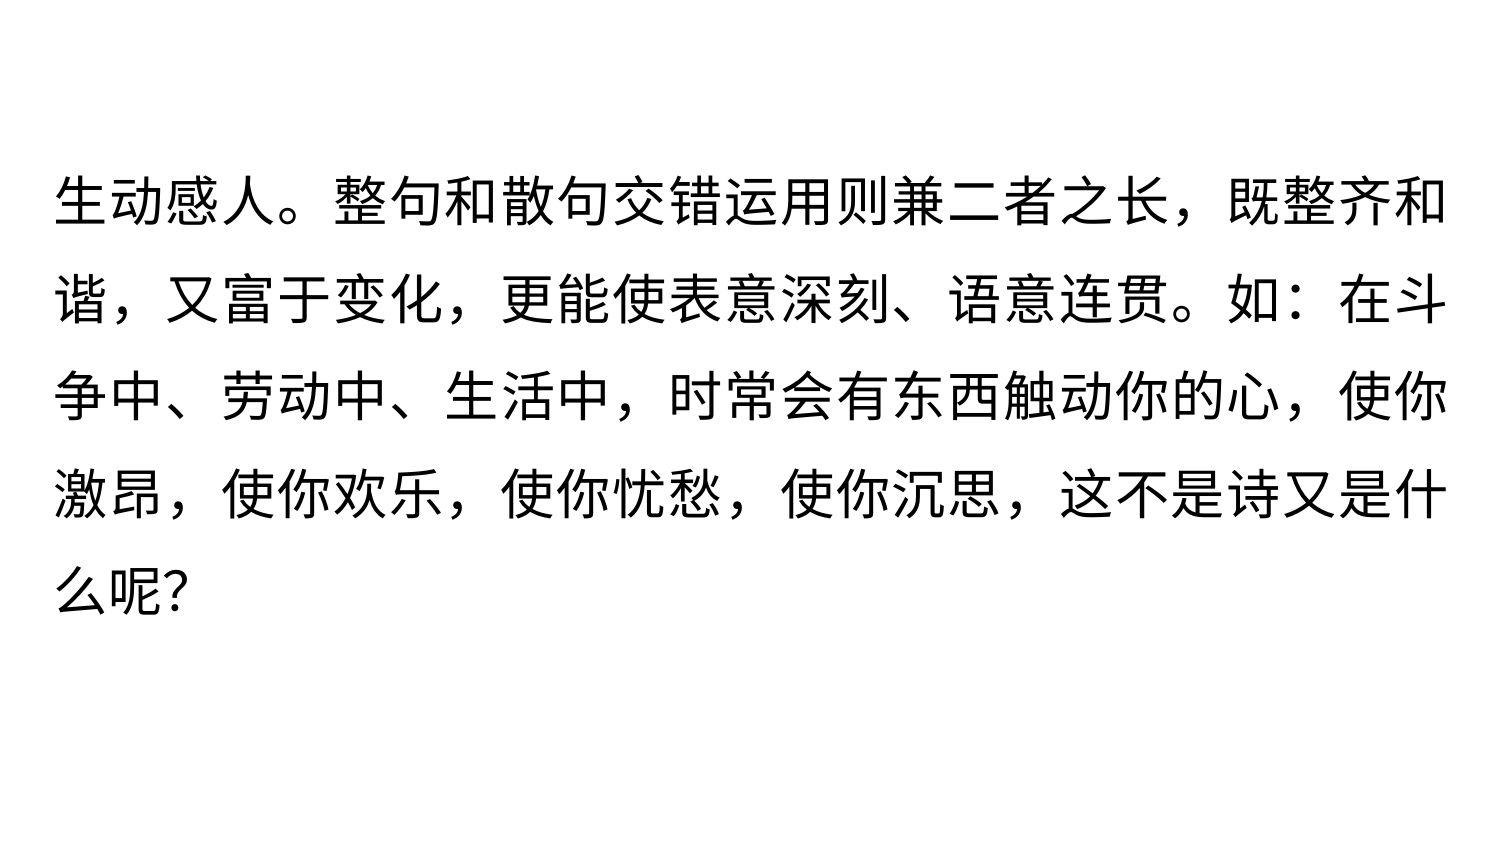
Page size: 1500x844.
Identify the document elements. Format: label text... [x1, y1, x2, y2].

text_box 生动感人。整句和散句交错运用则兼二者之长，既整齐和谐，又富于变化，更能使表意深刻、语意连贯。如：在斗争中、劳动中、生活中，时常会有东西触动你的心，使你激昂，使你欢乐，使你忧愁，使你沉思，这不是诗又是什么呢？ [39, 127, 1464, 630]
